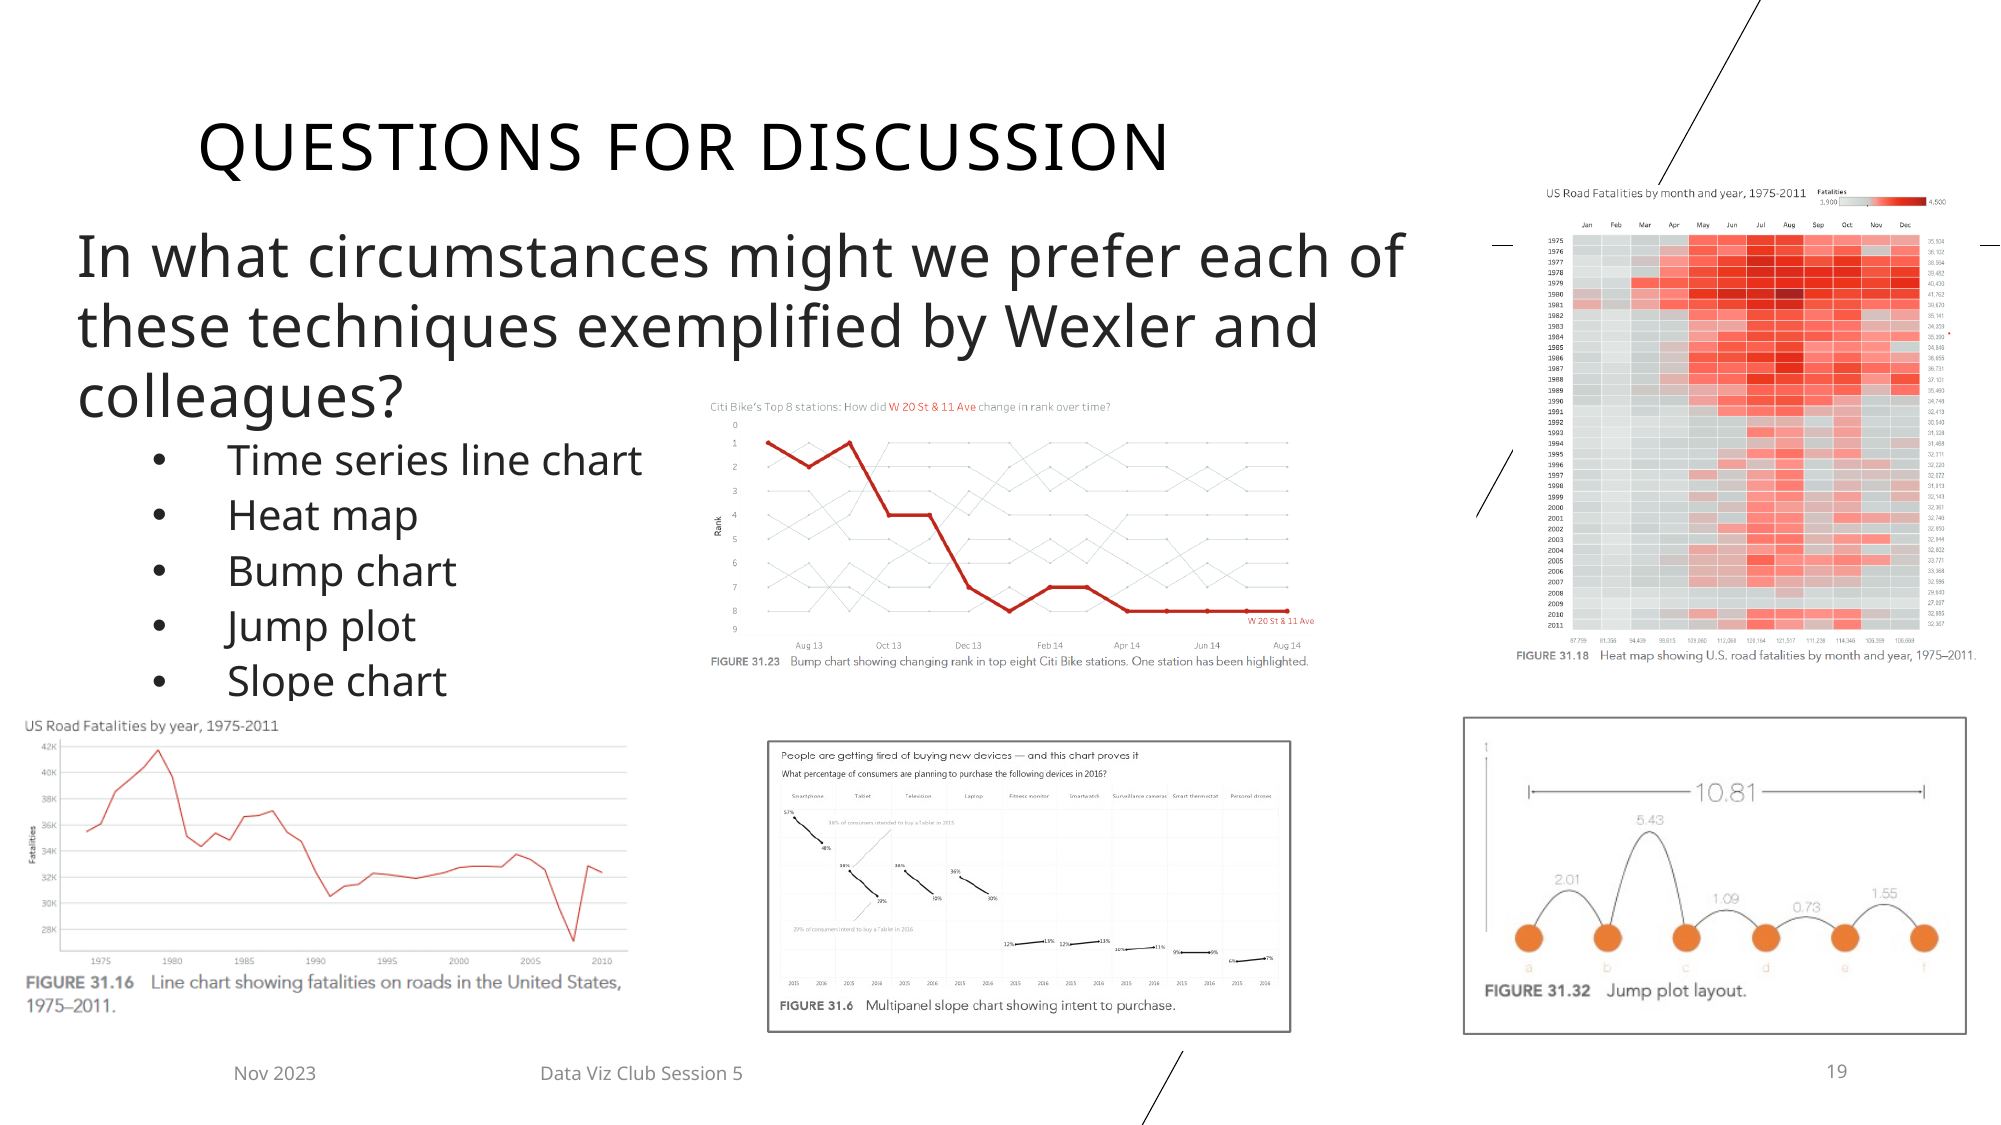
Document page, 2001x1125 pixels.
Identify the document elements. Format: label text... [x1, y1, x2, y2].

picture [16, 701, 675, 1035]
picture [1464, 718, 1965, 1033]
text_box Nov 2023 [218, 1051, 381, 1103]
title Questions for discussion [182, 55, 1201, 192]
picture [1513, 185, 1980, 665]
text_box In what circumstances might we prefer each of these techniques exemplified by Wexler and colleagues? Time series line chart Heat map Bump chart Jump plot Slope chart [62, 211, 1477, 1051]
text_box Data Viz Club Session 5 [437, 1051, 846, 1103]
picture [769, 742, 1290, 1031]
text_box [192, 202, 1596, 716]
picture [704, 397, 1326, 669]
slide_number 19 [1412, 1042, 1863, 1103]
